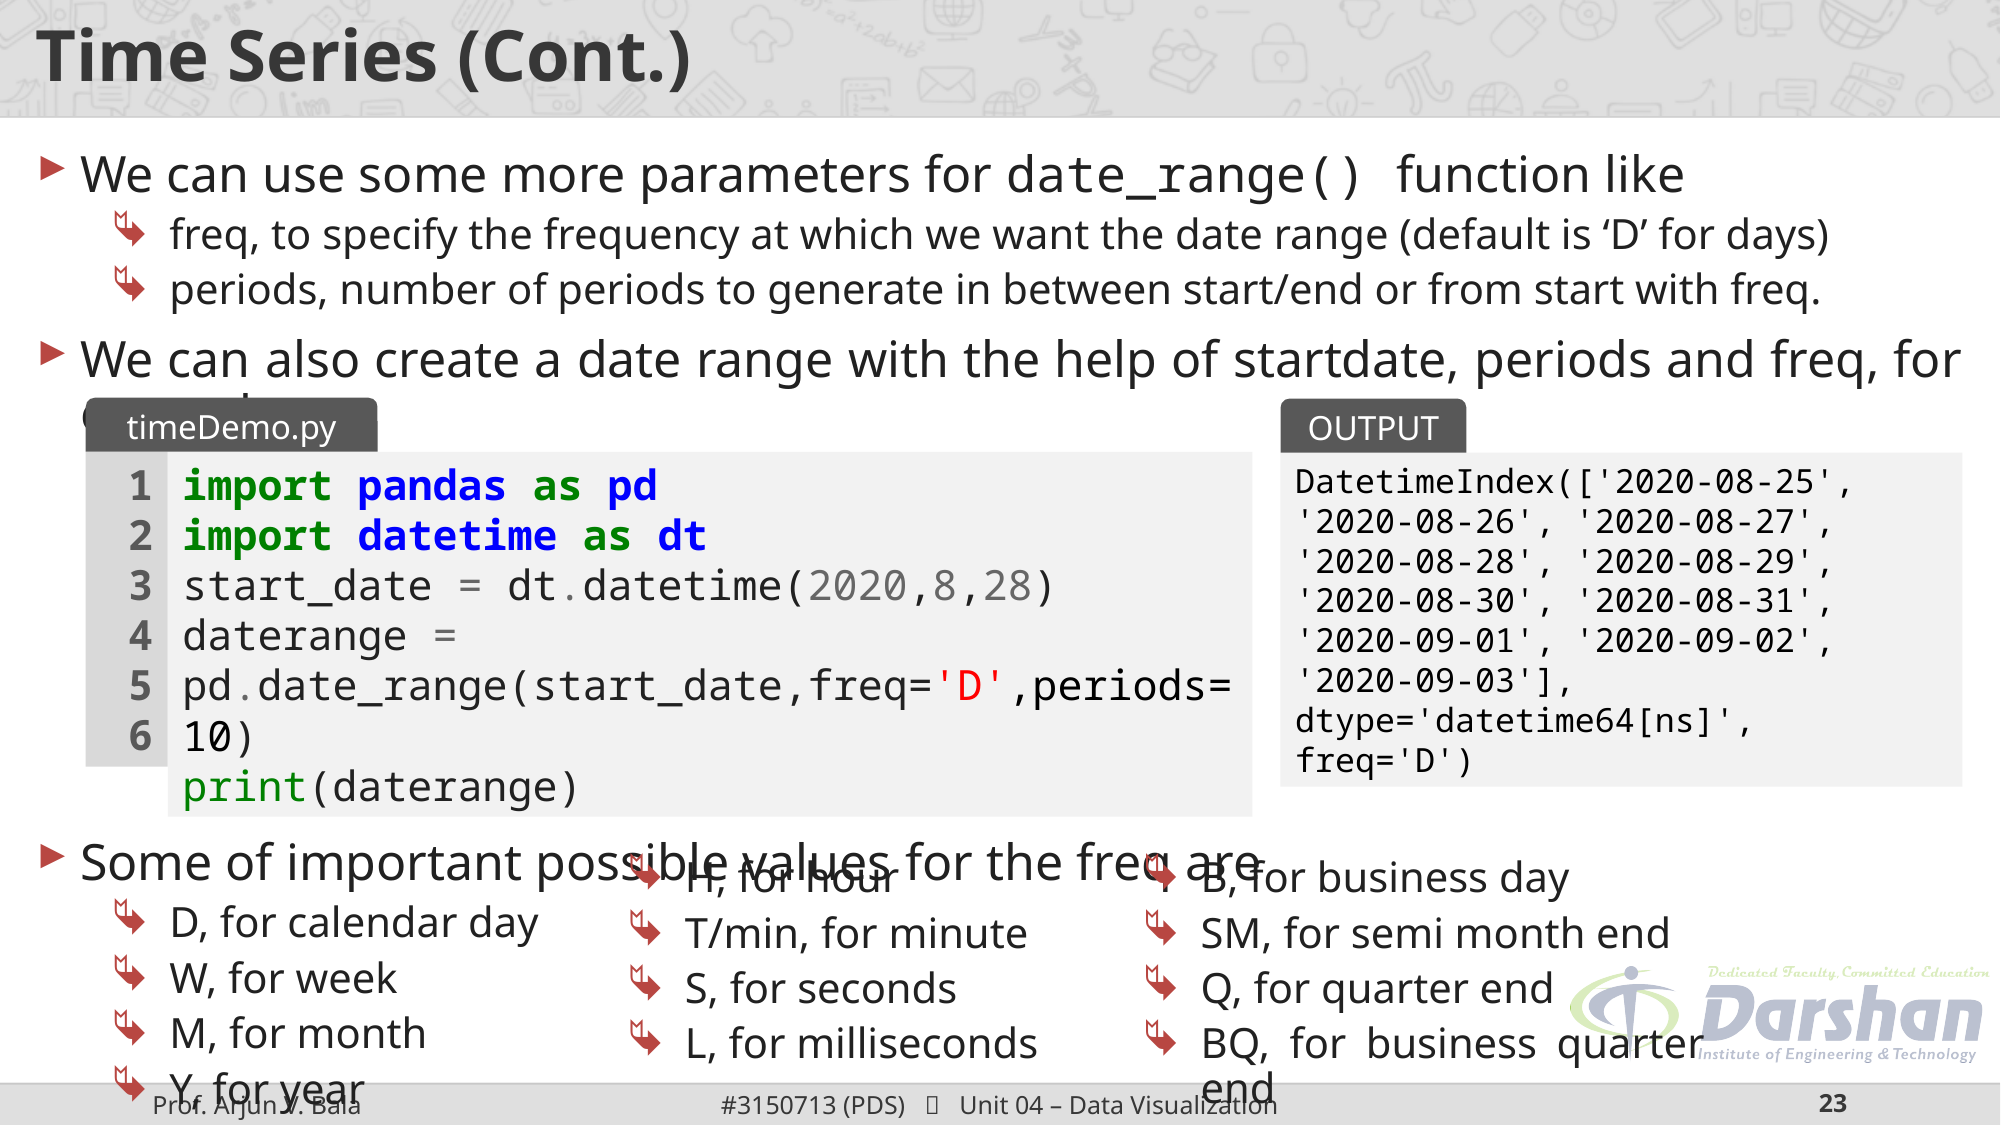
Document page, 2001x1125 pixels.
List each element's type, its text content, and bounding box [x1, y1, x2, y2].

text_box timeDemo.py [84, 396, 379, 453]
text_box OUTPUT [1279, 397, 1468, 454]
text_box DatetimeIndex(['2020-08-25', '2020-08-26', '2020-08-27', '2020-08-28', '2020-08-29', '2020-08-30', '2020-08-31', '2020-09-01', '2020-09-02', '2020-09-03'], dtype='datetime64[ns]', freq='D') [1280, 452, 1963, 787]
text_box 1 2 3 4 5 6 [85, 453, 168, 767]
text_box import pandas as pd import datetime as dt start_date = dt.datetime(2020,8,28) daterange = pd.date_range(start_date,freq='D',periods=10) print(daterange) [167, 451, 1253, 817]
list We can use some more parameters for date_range() function like freq, to specify the frequency at which we want the date range (default is ‘D’ for days) periods, number of periods to generate in between start/end or from start with freq. We can also create a date range with the help of startdate, periods and freq, for example Some of important possible values for the freq are D, for calendar day W, for week M, for month Y, for year [21, 141, 1979, 1059]
title Time Series (Cont.) [0, 0, 2000, 117]
text_box H, for hour T/min, for minute S, for seconds L, for milliseconds [537, 849, 1052, 1076]
text_box B, for business day SM, for semi month end Q, for quarter end BQ, for business quarter end [1052, 849, 1720, 1121]
